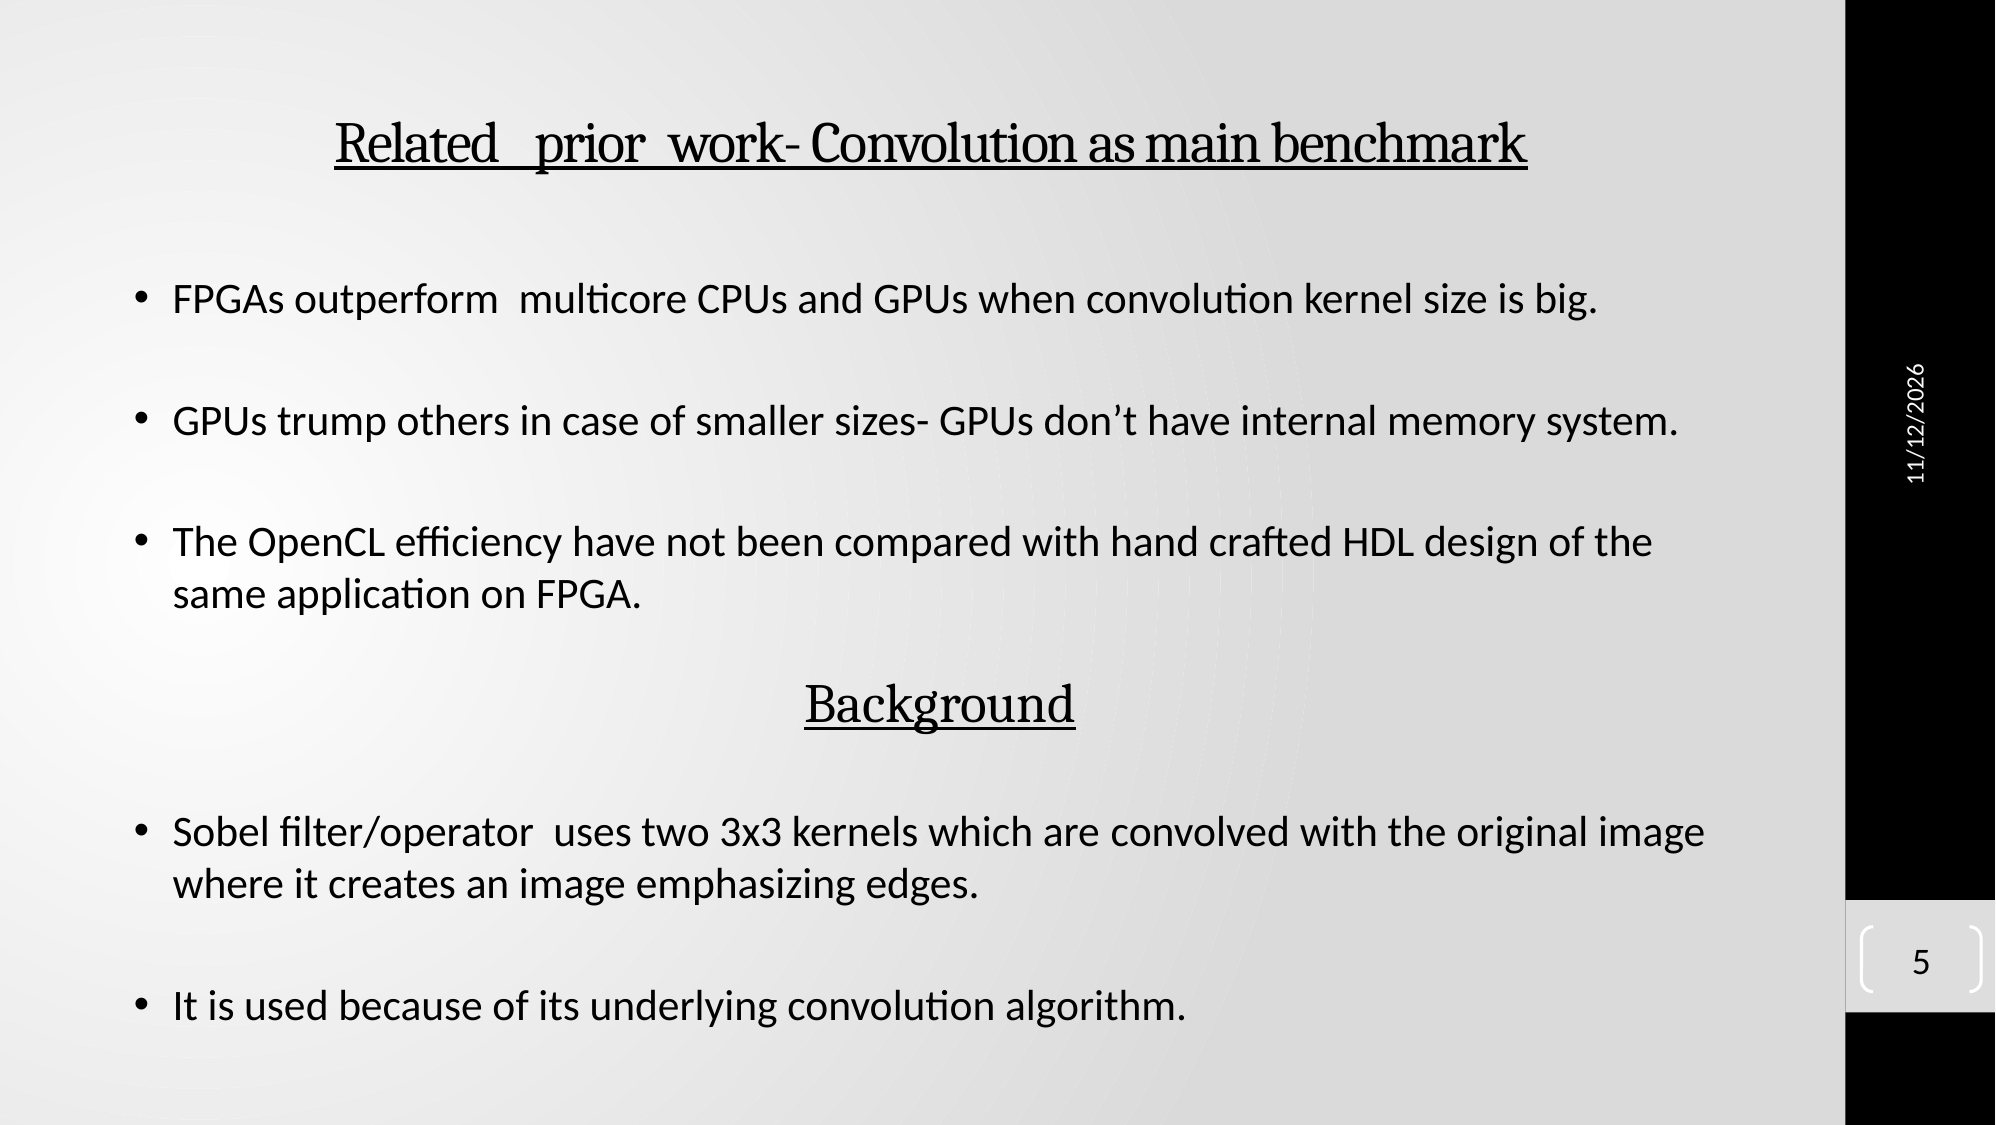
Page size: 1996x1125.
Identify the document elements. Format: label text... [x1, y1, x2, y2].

slide_number 5 [1859, 925, 1983, 994]
list FPGAs outperform multicore CPUs and GPUs when convolution kernel size is big. GPUs trump others in case of smaller sizes- GPUs don’t have internal memory system. The OpenCL efficiency have not been compared with hand crafted HDL design of the same application on FPGA. Background Sobel filter/operator uses two 3x3 kernels which are convolved with the original image where it creates an image emphasizing edges. It is used because of its underlying convolution algorithm. [99, 262, 1763, 1050]
title Related prior work- Convolution as main benchmark [99, 45, 1763, 233]
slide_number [1873, 100, 1954, 501]
